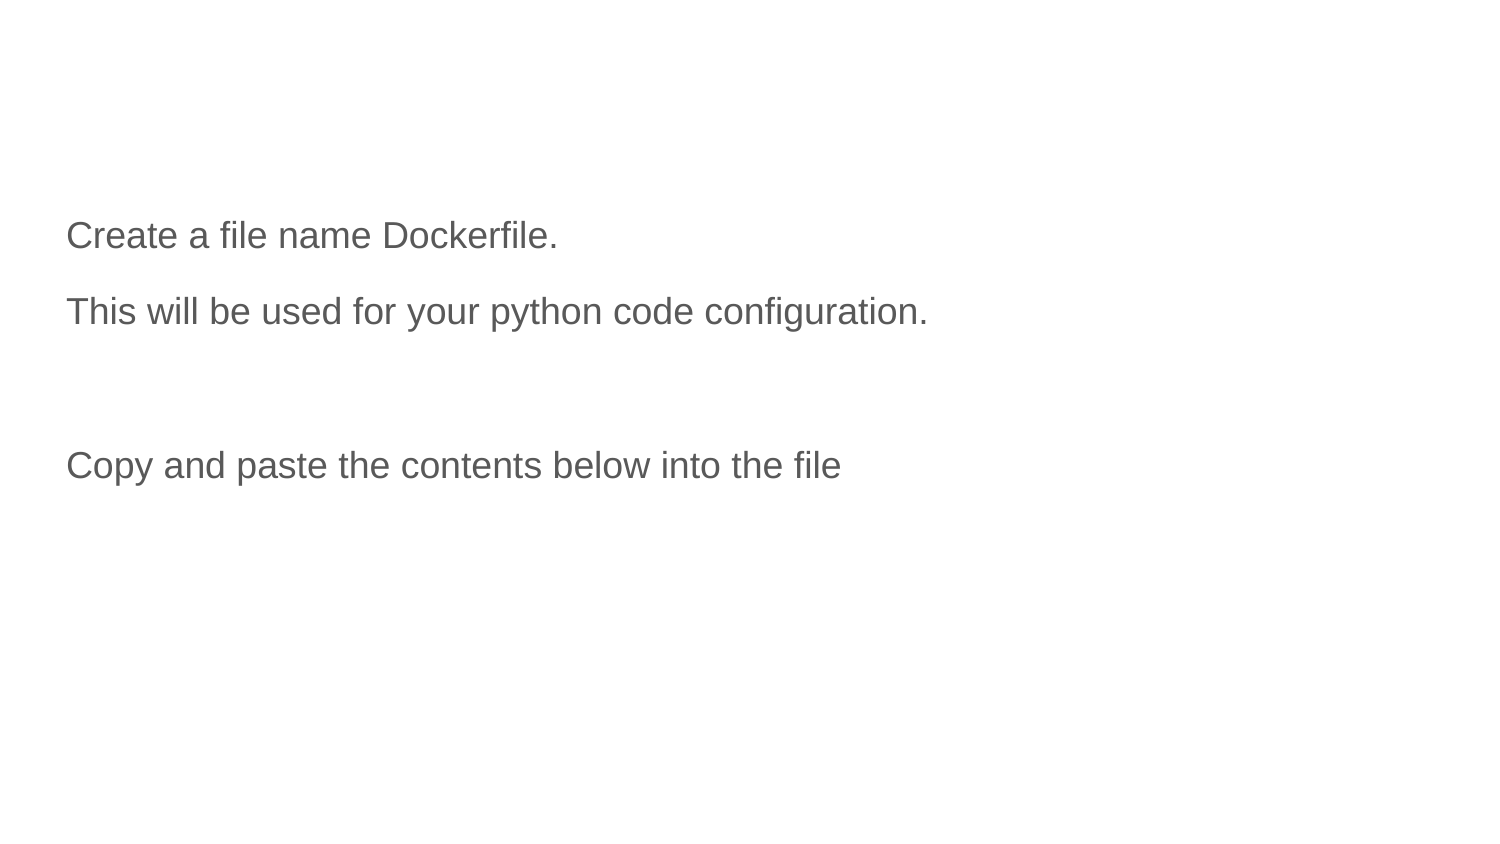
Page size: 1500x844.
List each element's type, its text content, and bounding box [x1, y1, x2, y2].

list Create a file name Dockerfile. This will be used for your python code configuration. Copy and paste the contents below into the file [51, 189, 1449, 750]
